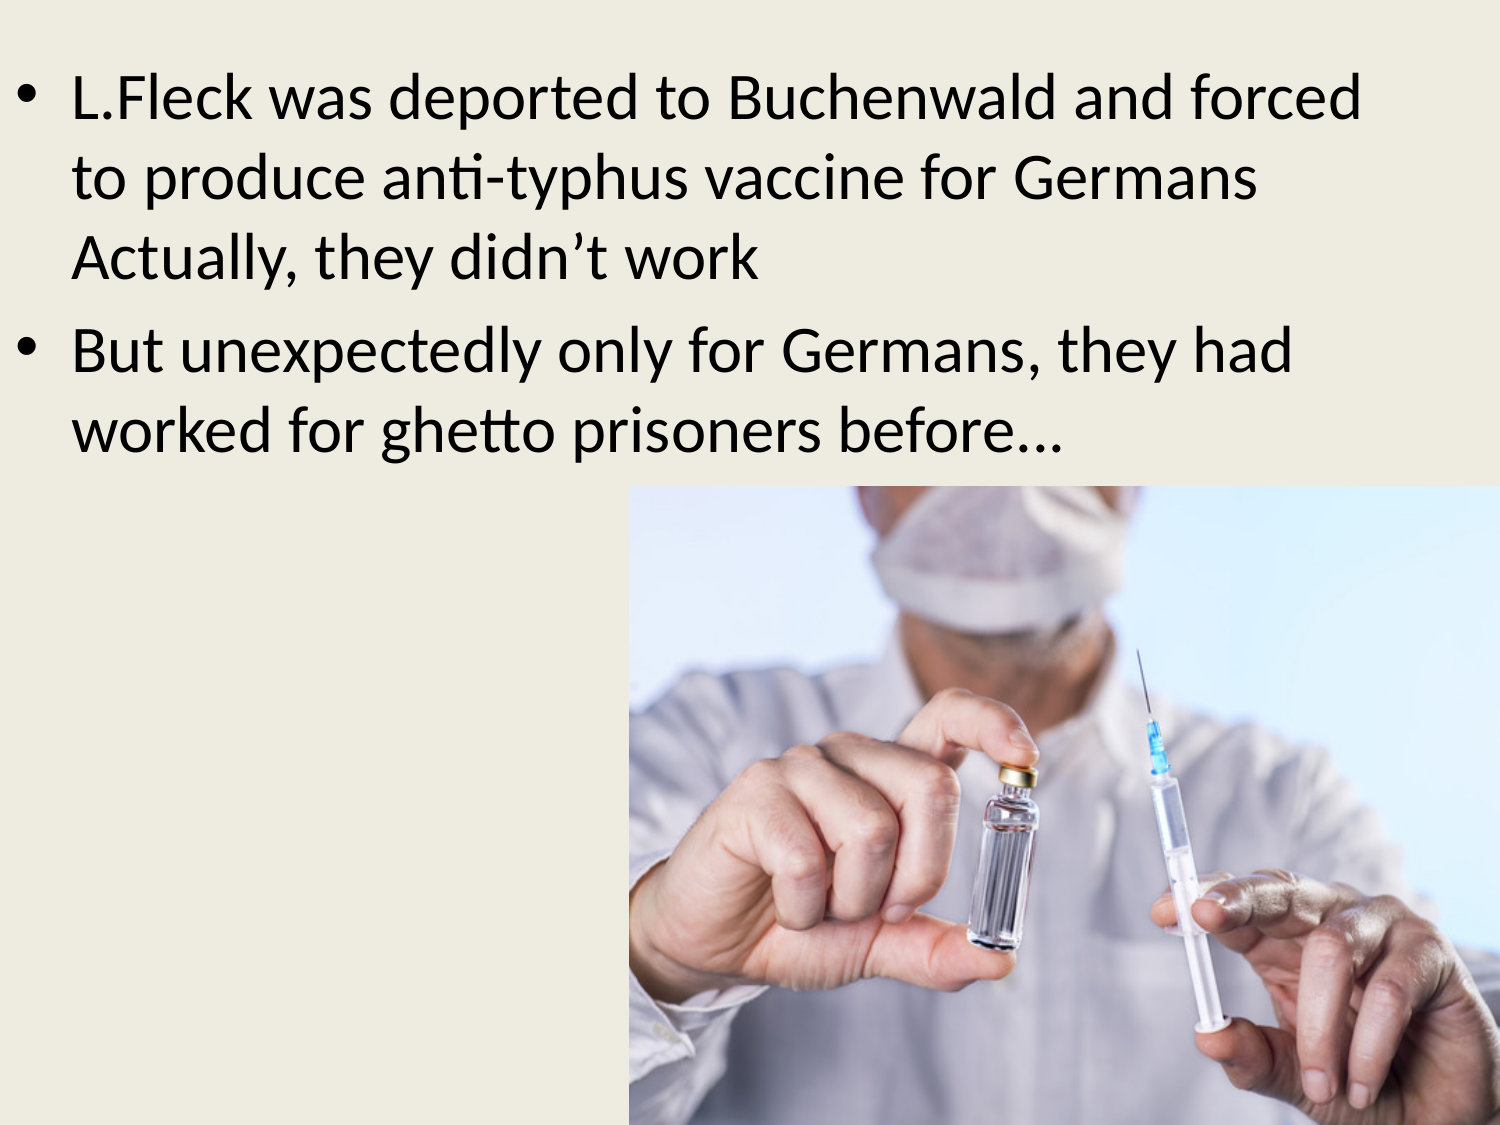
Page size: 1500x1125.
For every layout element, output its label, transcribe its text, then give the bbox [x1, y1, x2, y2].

list L.Fleck was deported to Buchenwald and forced to produce anti-typhus vaccine for Germans Actually, they didn’t work But unexpectedly only for Germans, they had worked for ghetto prisoners before... [0, 45, 1425, 1005]
picture [629, 486, 1500, 1125]
